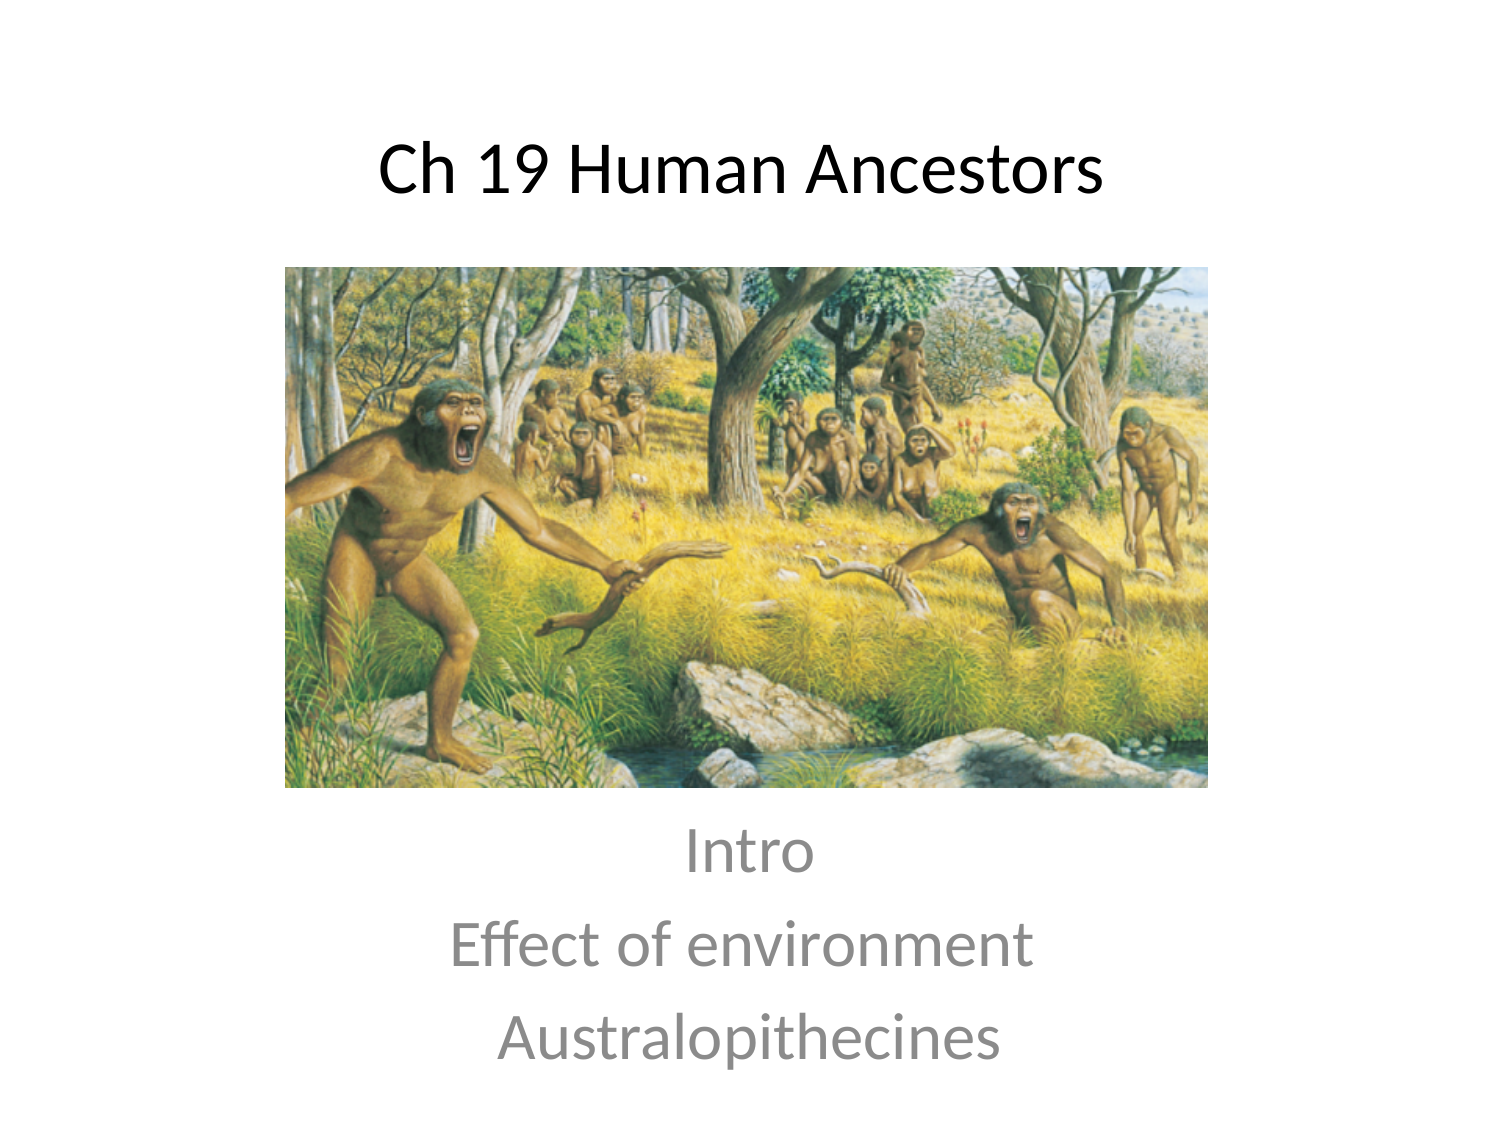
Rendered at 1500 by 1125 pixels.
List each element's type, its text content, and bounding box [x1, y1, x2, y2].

title Ch 19 Human Ancestors [112, 42, 1388, 284]
subtitle Intro Effect of environment Australopithecines [225, 798, 1275, 1087]
picture [285, 266, 1208, 788]
